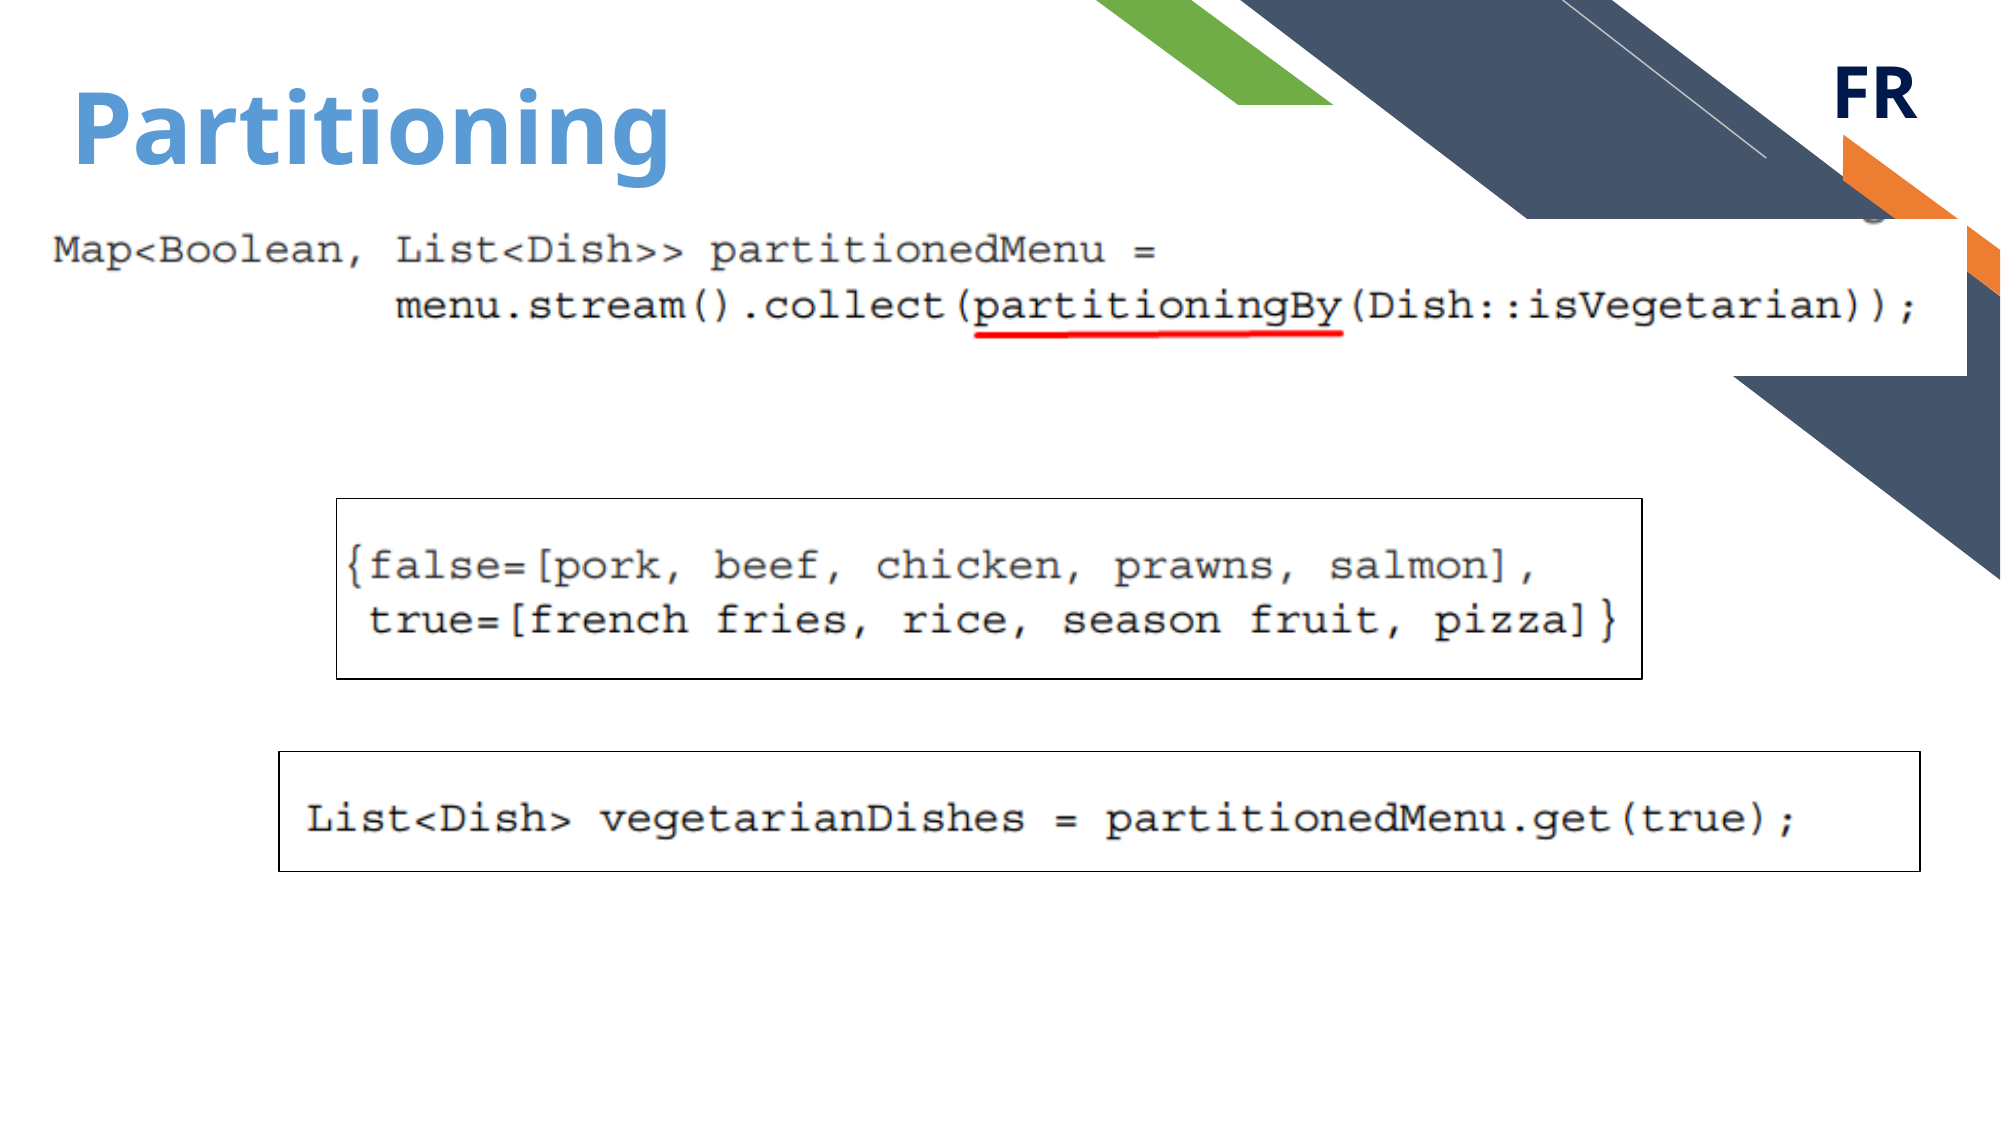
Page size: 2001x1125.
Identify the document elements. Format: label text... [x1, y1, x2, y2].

picture [337, 499, 1642, 679]
picture [33, 219, 1967, 376]
title Partitioning [55, 31, 1185, 186]
picture [279, 752, 1920, 871]
